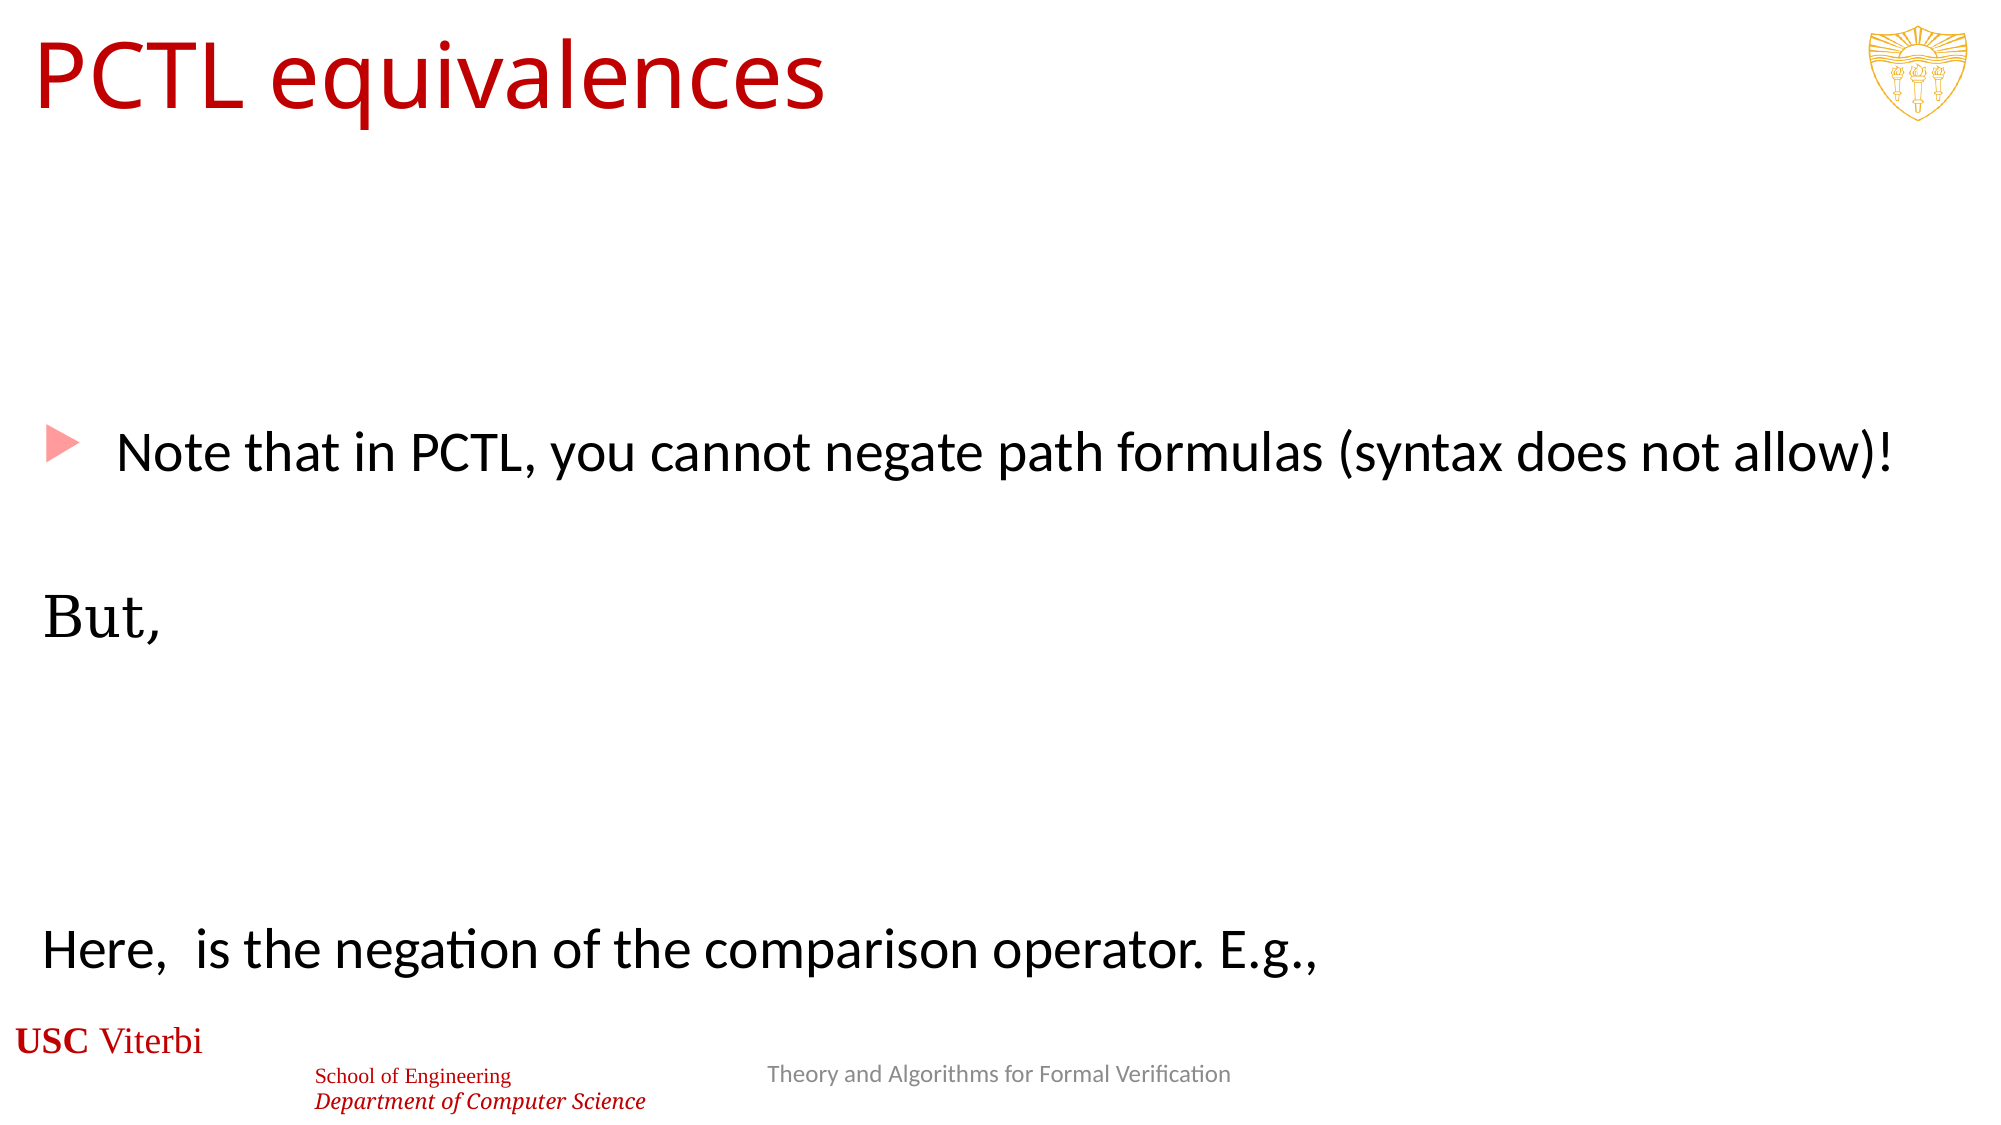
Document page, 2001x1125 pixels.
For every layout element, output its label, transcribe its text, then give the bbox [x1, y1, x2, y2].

picture [1836, 11, 2000, 135]
title PCTL equivalences [17, 15, 1810, 143]
footer Theory and Algorithms for Formal Verification [662, 1042, 1338, 1103]
slide_number 17 [776, 1037, 1227, 1097]
